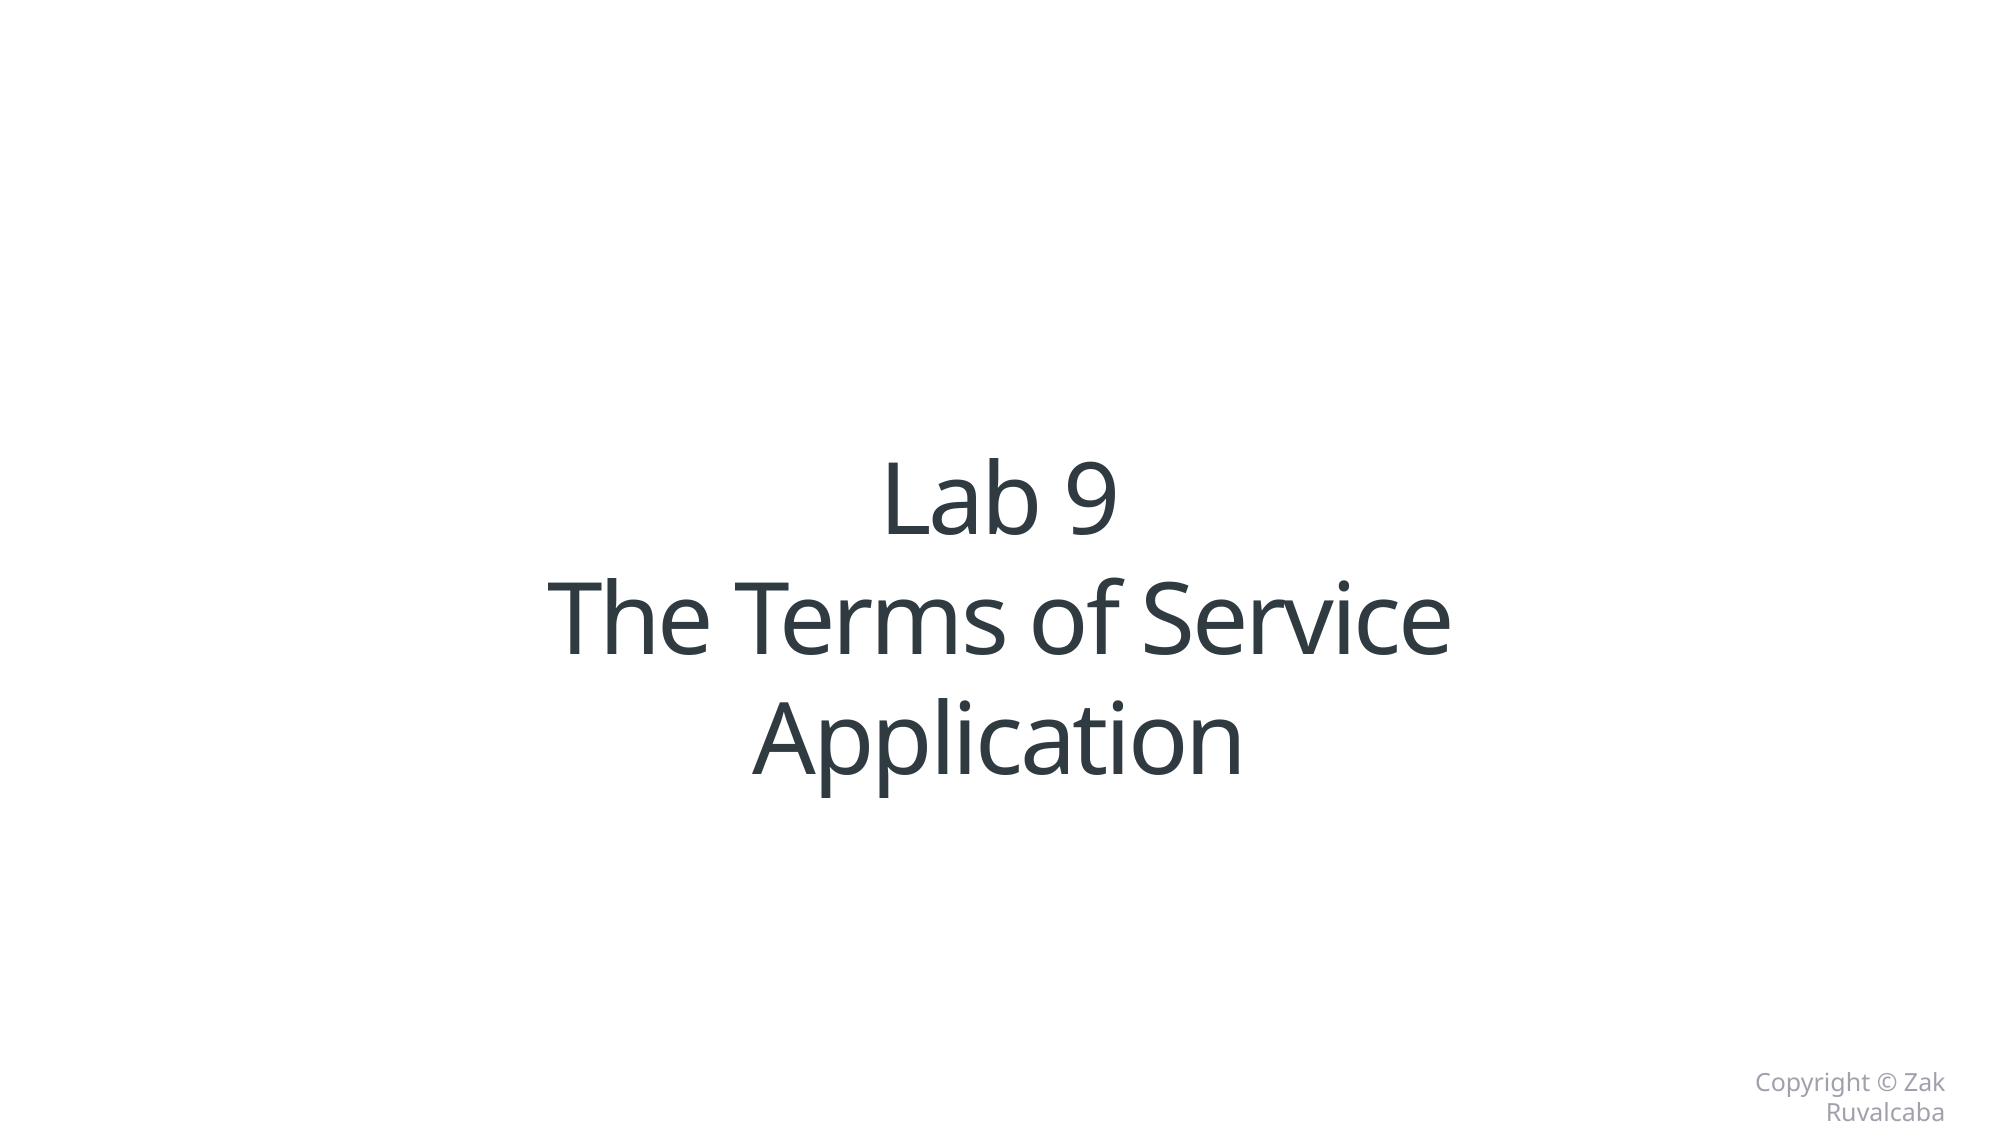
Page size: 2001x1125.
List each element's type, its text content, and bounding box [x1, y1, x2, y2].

title Lab 9 The Terms of Service Application [314, 426, 1686, 699]
